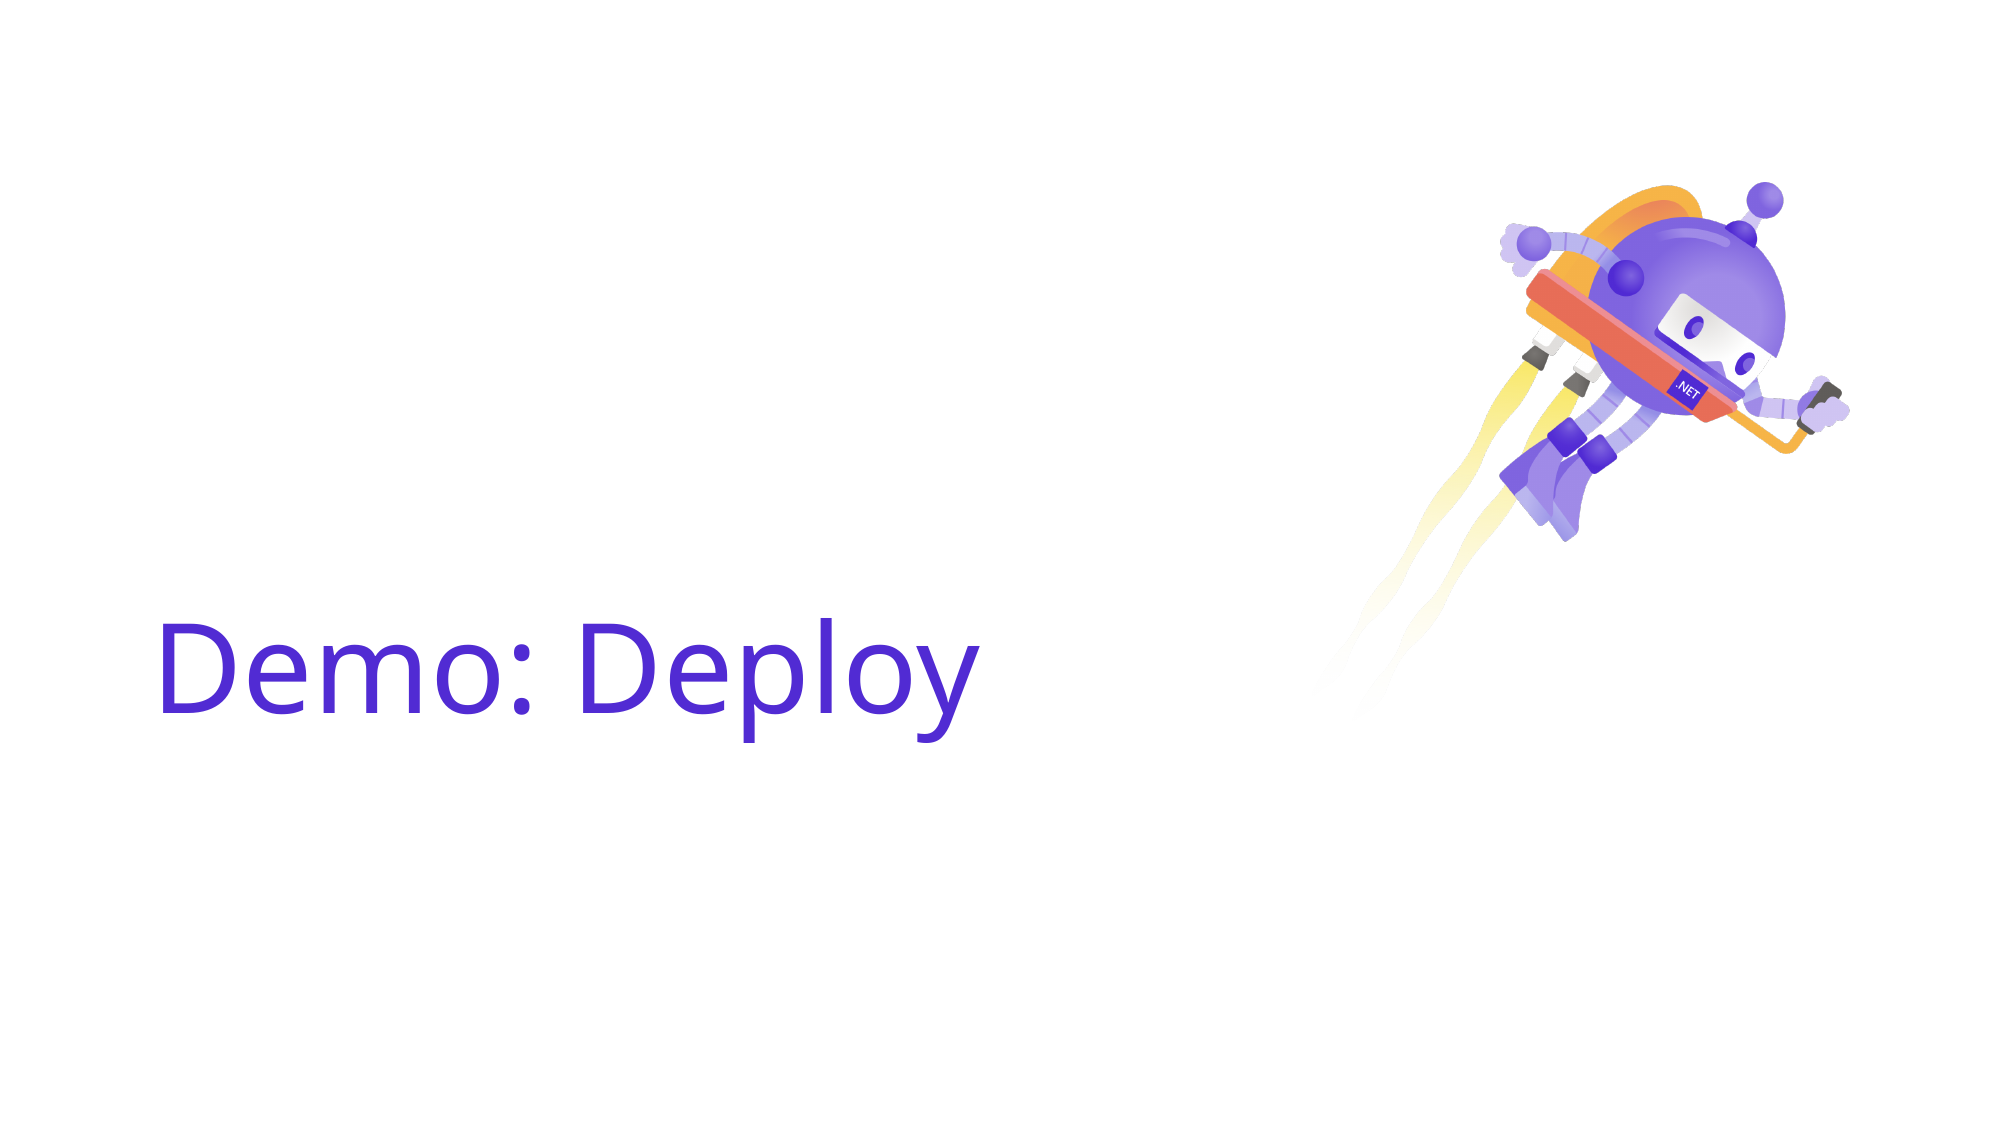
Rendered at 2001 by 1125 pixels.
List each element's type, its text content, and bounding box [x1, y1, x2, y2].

title Demo: Deploy [136, 280, 1862, 749]
picture [1311, 182, 1850, 723]
